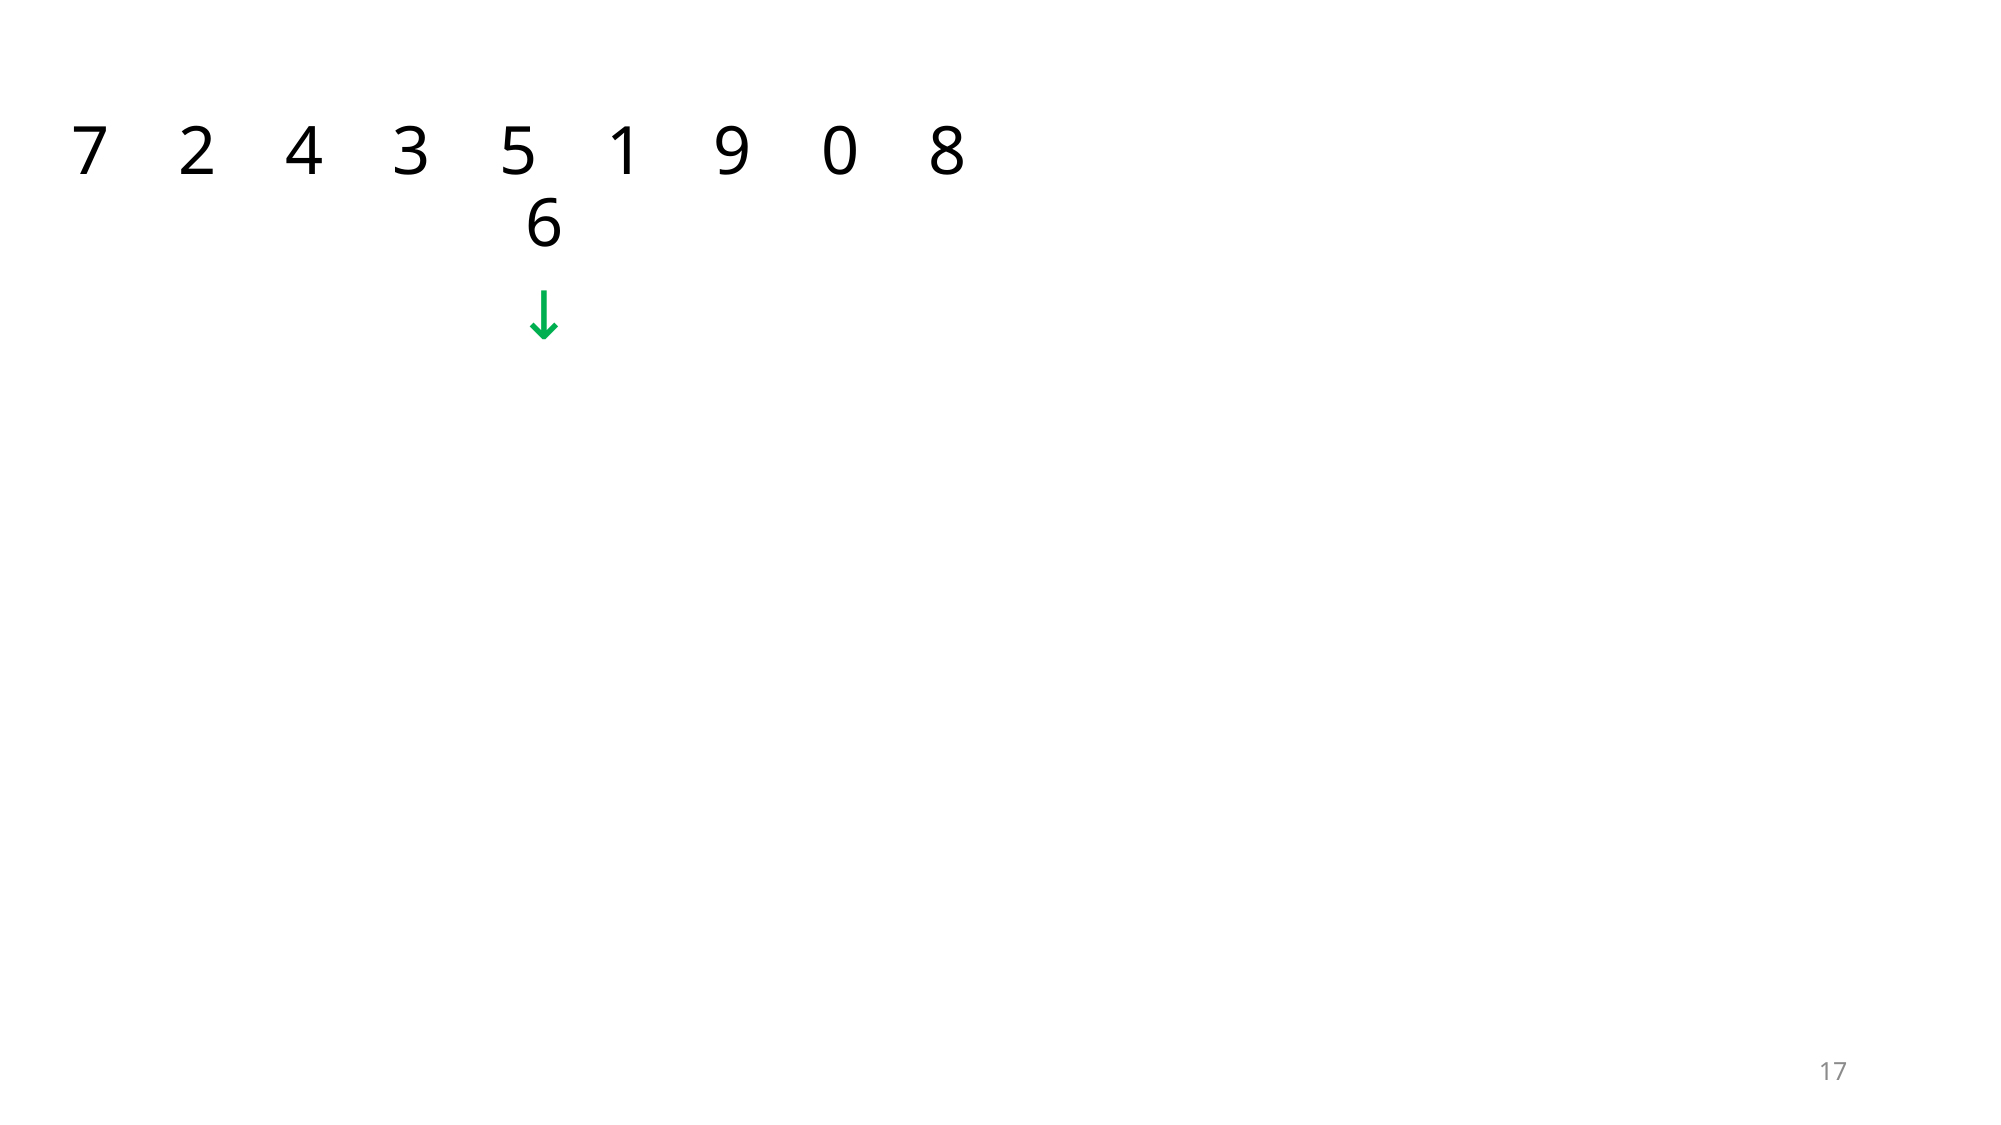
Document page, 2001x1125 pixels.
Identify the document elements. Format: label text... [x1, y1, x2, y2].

list 7 2 4 3 5 1 9 0 8 6 ↓ [37, 109, 1053, 946]
slide_number 17 [1412, 1042, 1863, 1103]
